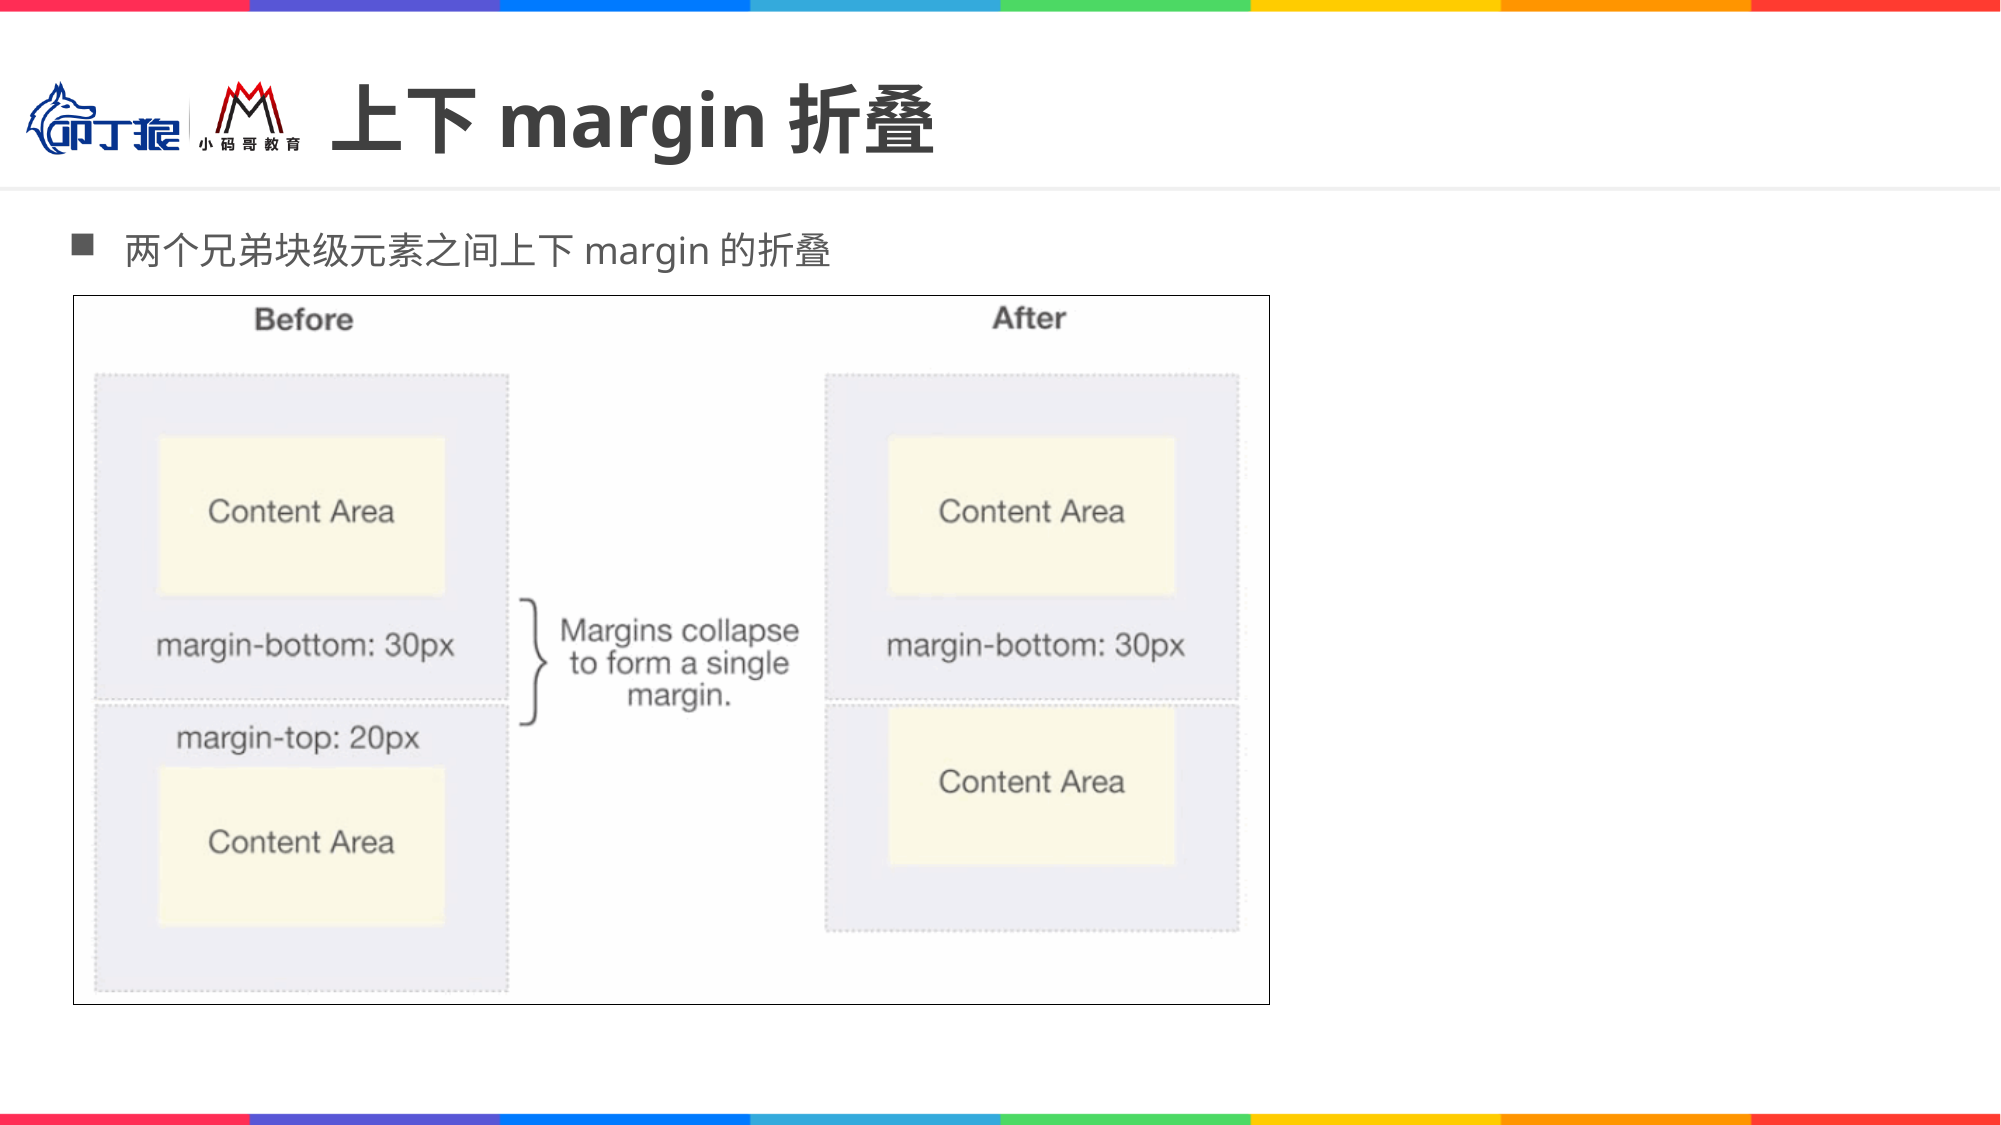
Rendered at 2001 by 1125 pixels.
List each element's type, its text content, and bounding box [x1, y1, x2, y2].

text_box 两个兄弟块级元素之间上下margin的折叠 [53, 201, 1941, 1029]
picture [0, 0, 2001, 1125]
title 上下margin折叠 [314, 64, 1968, 182]
